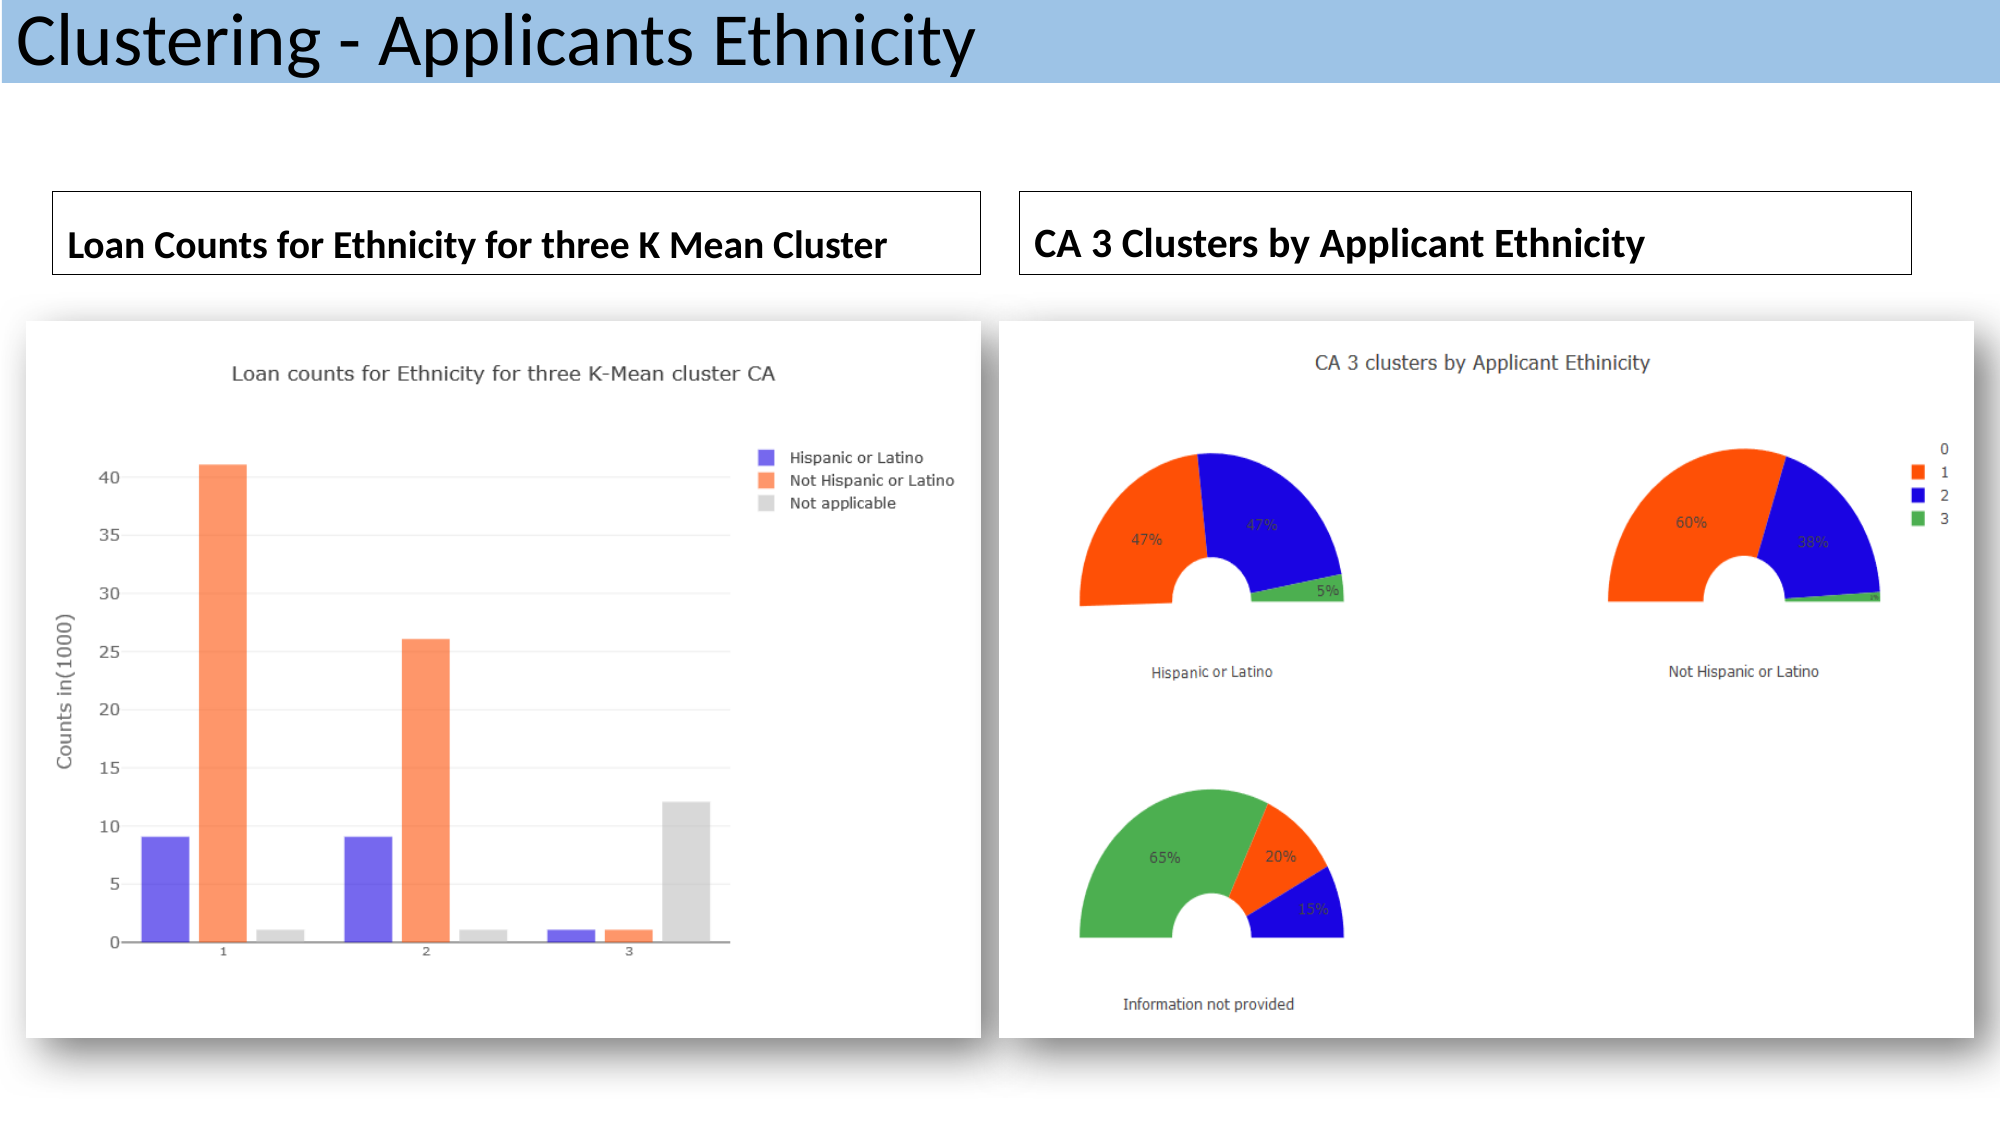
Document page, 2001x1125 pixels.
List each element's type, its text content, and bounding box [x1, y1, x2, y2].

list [999, 321, 1974, 1038]
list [26, 321, 981, 1038]
text_box Clustering - Applicants Ethnicity [1, 0, 2000, 83]
text_box Loan Counts for Ethnicity for three K Mean Cluster [52, 191, 981, 275]
list CA 3 Clusters by Applicant Ethnicity [1019, 191, 1912, 275]
